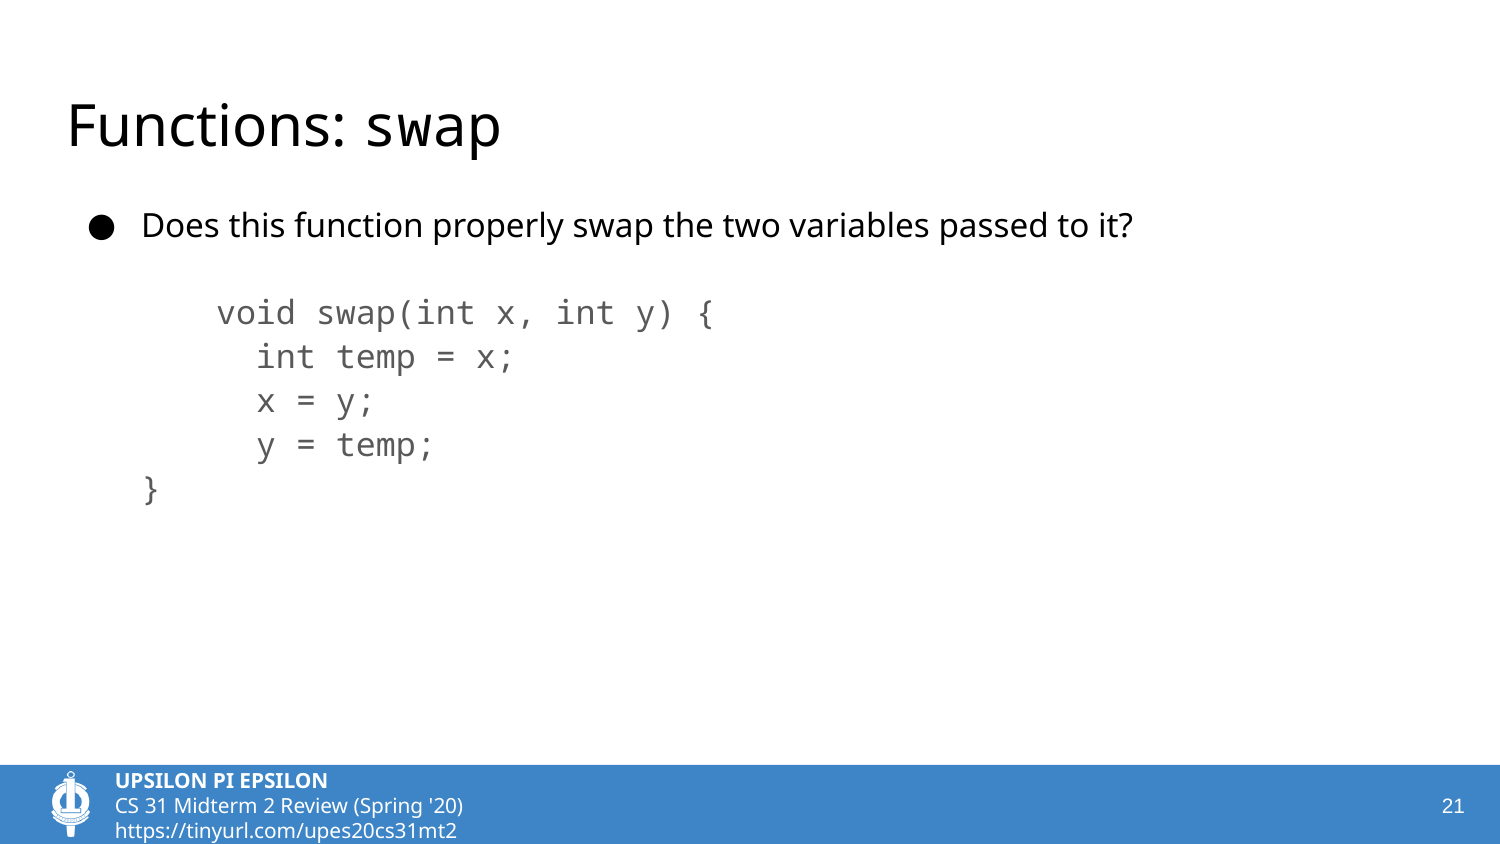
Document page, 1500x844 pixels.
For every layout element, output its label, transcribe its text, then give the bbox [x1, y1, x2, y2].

slide_number ‹#› [1389, 764, 1480, 844]
title Functions: swap [51, 72, 1449, 167]
list Does this function properly swap the two variables passed to it? void swap(int x, int y) { int temp = x; x = y; y = temp; } [51, 189, 1449, 750]
picture [51, 771, 90, 837]
